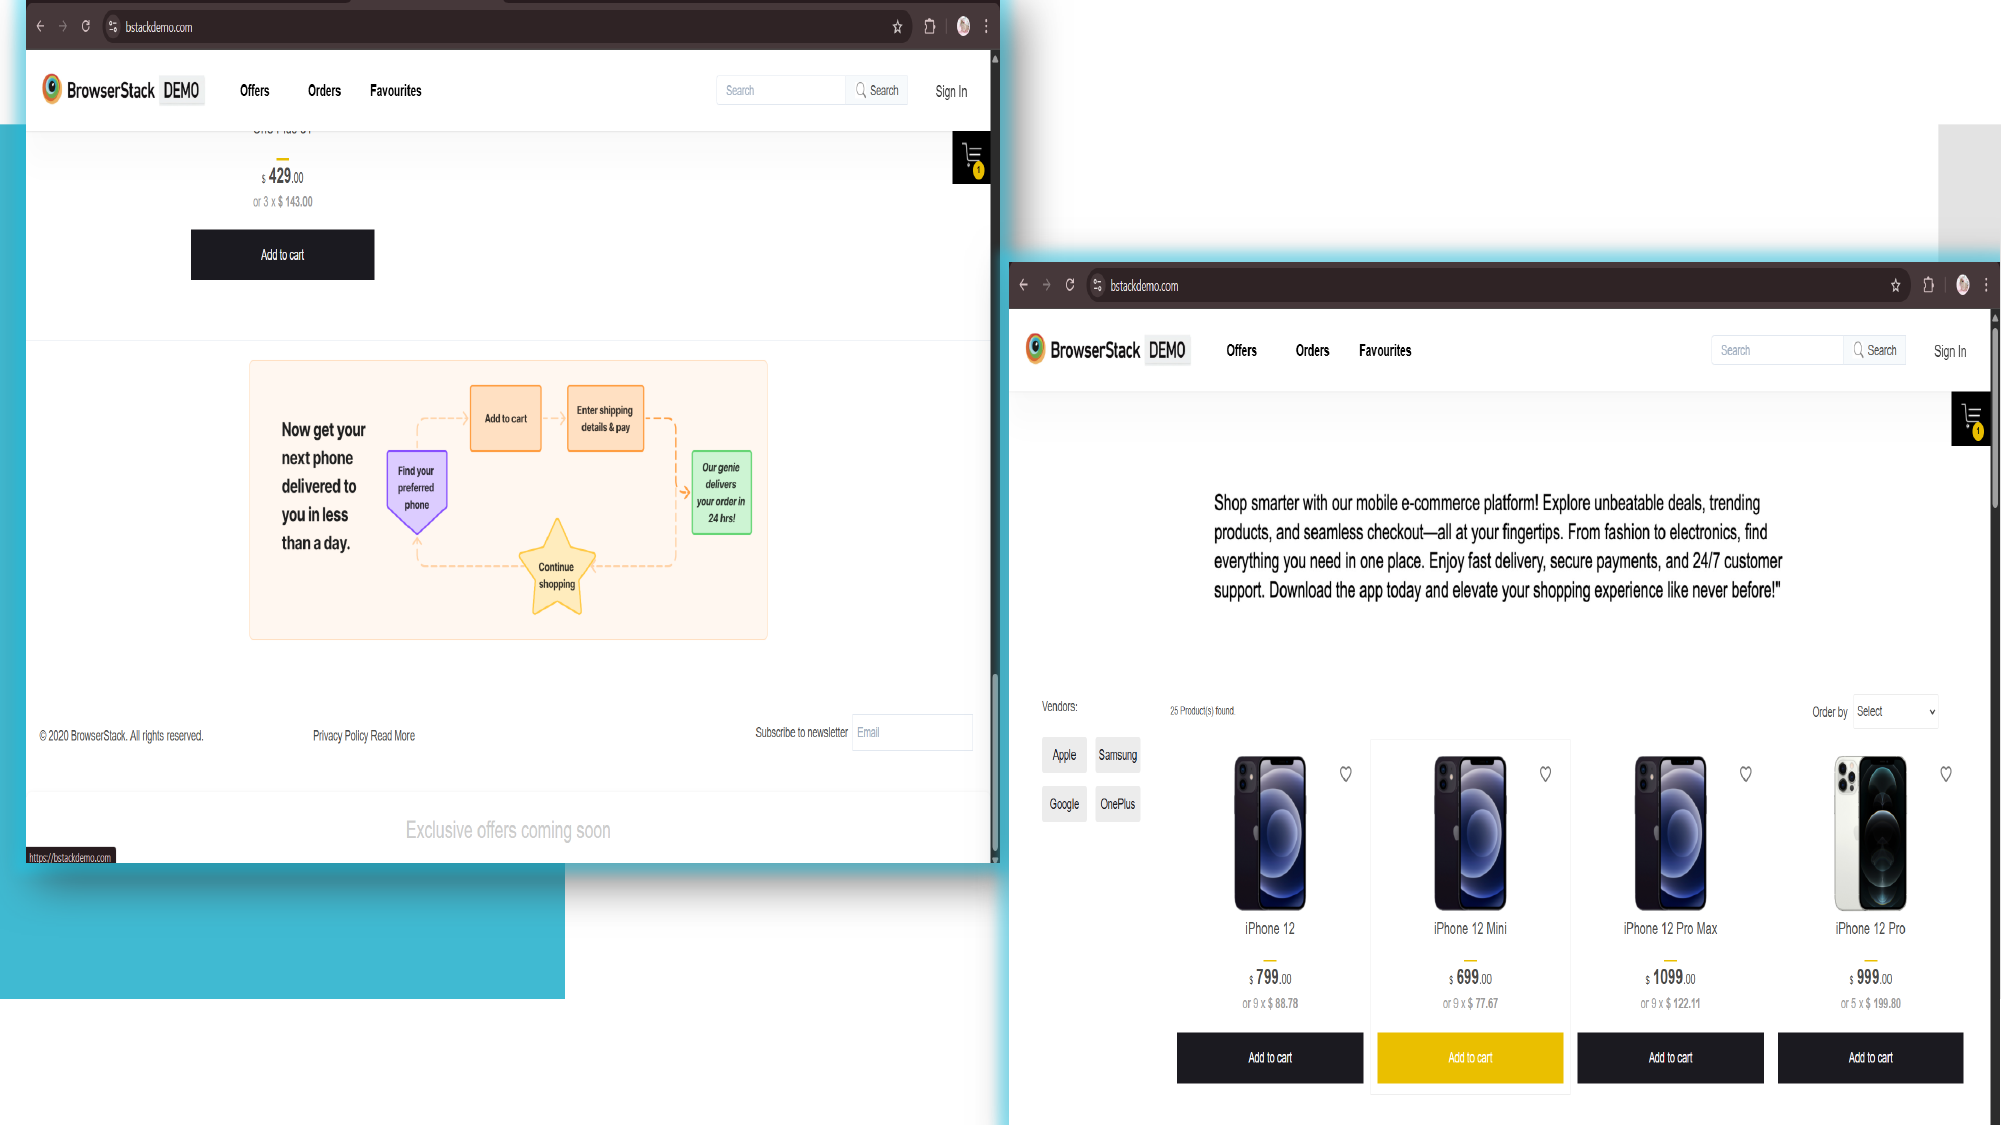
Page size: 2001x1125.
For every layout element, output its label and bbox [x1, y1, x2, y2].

picture [1009, 261, 2000, 1125]
list [26, 0, 1001, 864]
